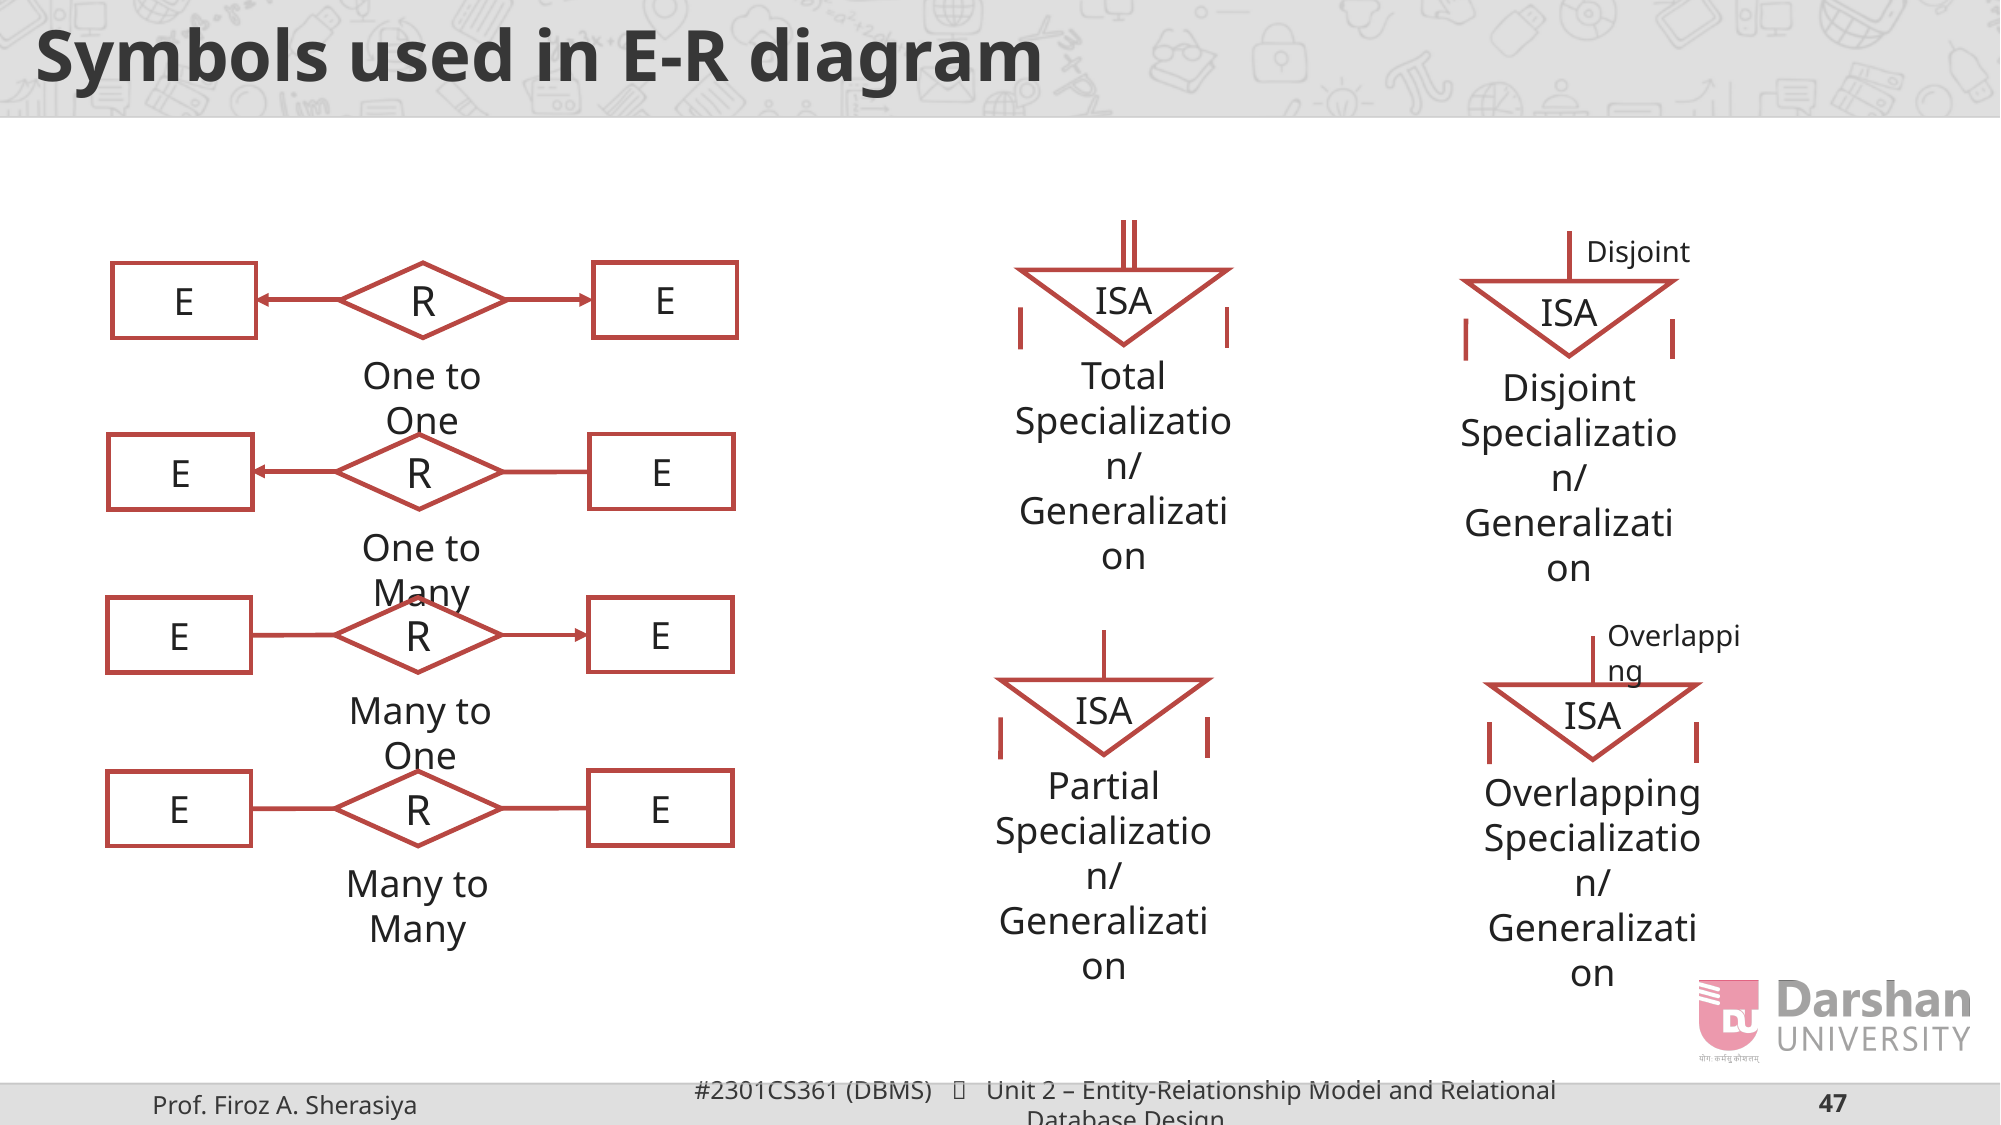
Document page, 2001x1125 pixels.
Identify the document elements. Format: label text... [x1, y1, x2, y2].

text_box Many to Many [290, 853, 545, 958]
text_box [1489, 722, 1542, 765]
text_box Many to One [305, 679, 536, 785]
text_box E [106, 597, 252, 674]
text_box R [338, 596, 500, 674]
text_box E [108, 433, 253, 511]
text_box Overlapping [1592, 609, 1770, 695]
text_box ISA [1017, 268, 1231, 344]
text_box E [589, 433, 734, 510]
text_box Overlapping Specialization/ Generalization [1465, 761, 1720, 1001]
text_box Partial Specialization/ Generalization [976, 754, 1231, 995]
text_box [1620, 318, 1673, 360]
title Symbols used in E-R diagram [0, 0, 2000, 117]
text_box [1699, 980, 1970, 1063]
text_box ISA [997, 678, 1211, 754]
text_box E [106, 770, 252, 847]
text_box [1644, 722, 1697, 763]
text_box E [587, 596, 733, 673]
text_box One to Many [306, 516, 537, 622]
text_box Disjoint [1571, 225, 1729, 276]
text_box ISA [1462, 280, 1676, 356]
text_box E [588, 770, 733, 847]
text_box ISA [1486, 683, 1684, 761]
text_box Total Specialization/ Generalization [996, 344, 1251, 585]
text_box R [340, 261, 506, 339]
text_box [1155, 717, 1208, 758]
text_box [1000, 717, 1053, 760]
text_box One to One [310, 344, 535, 450]
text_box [1465, 318, 1518, 361]
text_box E [592, 262, 738, 339]
text_box R [338, 433, 504, 511]
text_box Disjoint Specialization/ Generalization [1442, 356, 1697, 596]
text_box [1175, 307, 1228, 348]
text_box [1020, 307, 1073, 350]
text_box E [111, 262, 257, 339]
text_box R [337, 769, 499, 848]
